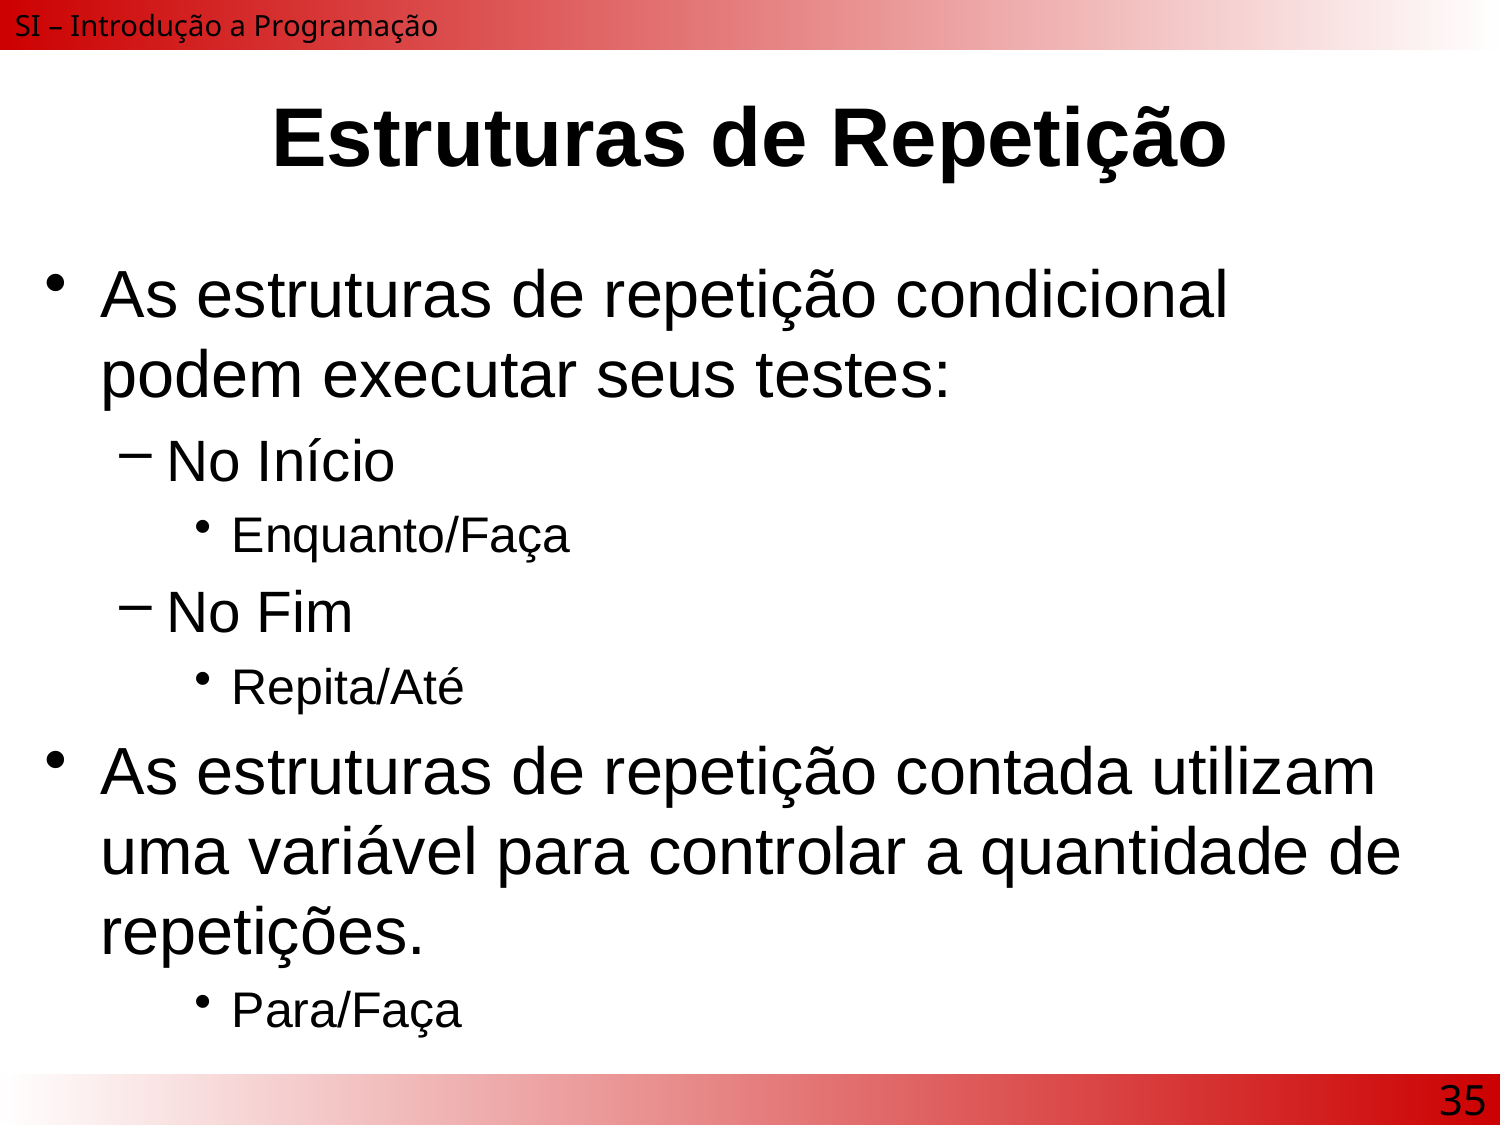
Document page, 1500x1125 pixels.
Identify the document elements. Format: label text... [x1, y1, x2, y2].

list As estruturas de repetição condicional podem executar seus testes: No Início Enquanto/Faça No Fim Repita/Até As estruturas de repetição contada utilizam uma variável para controlar a quantidade de repetições. Para/Faça [29, 243, 1460, 1063]
slide_number 35 [1299, 1065, 1500, 1125]
title Estruturas de Repetição [0, 77, 1500, 188]
